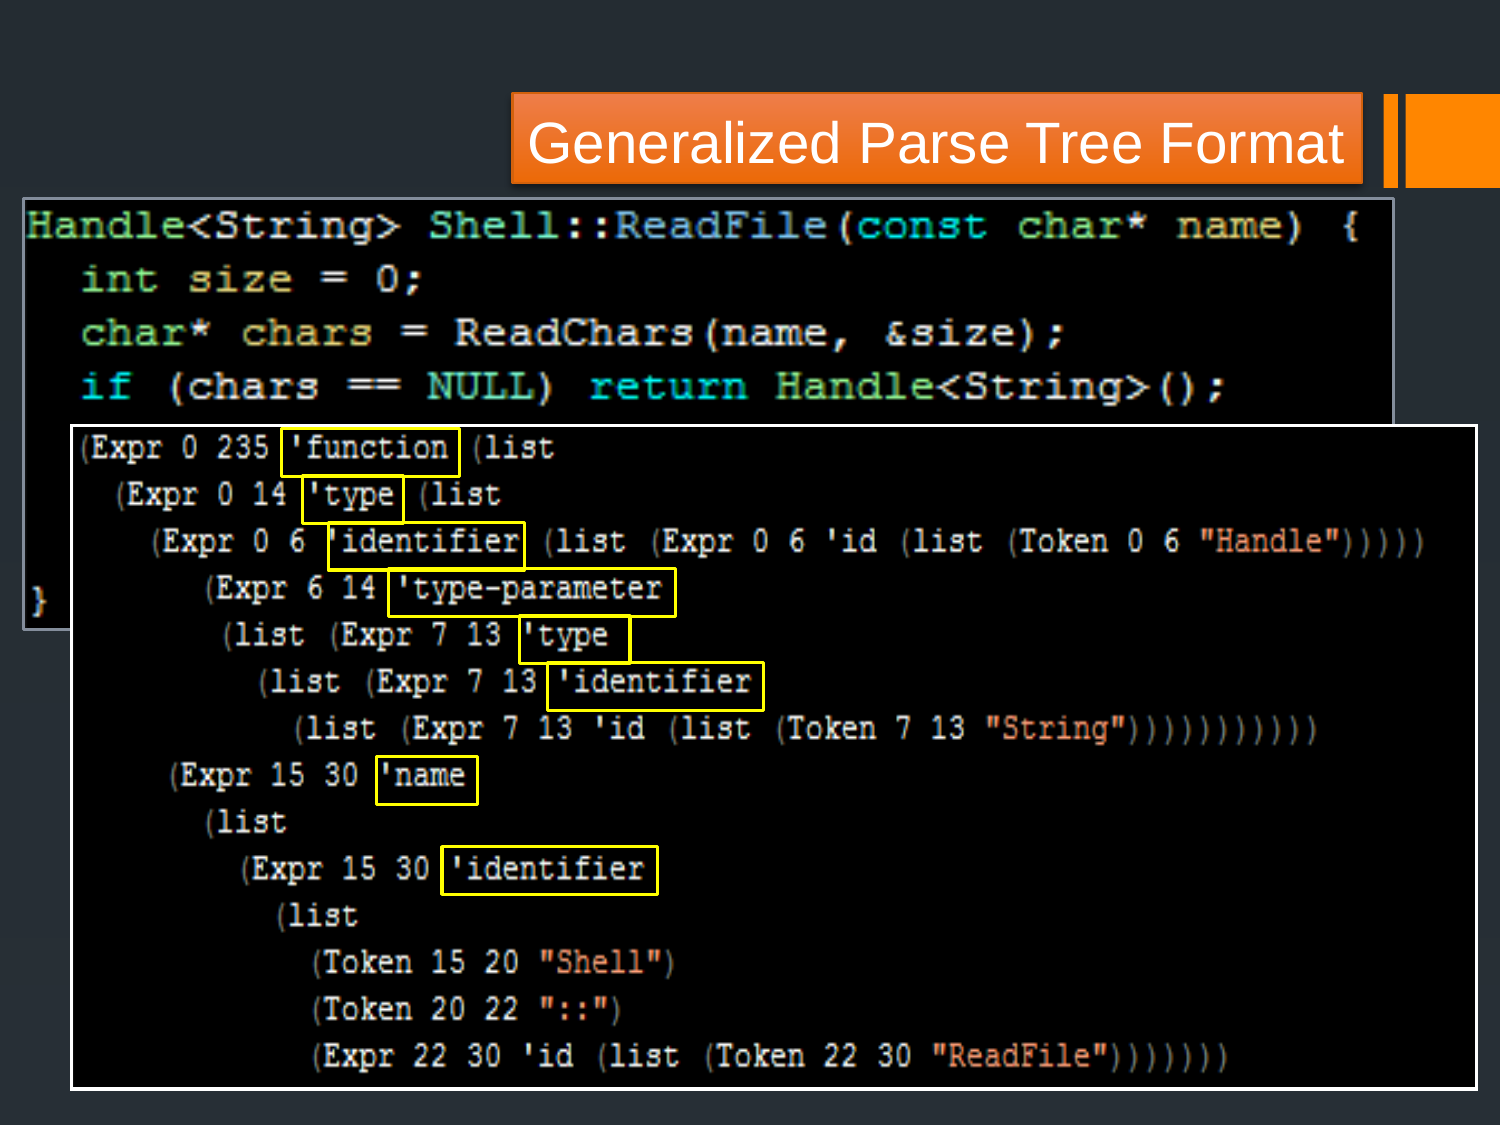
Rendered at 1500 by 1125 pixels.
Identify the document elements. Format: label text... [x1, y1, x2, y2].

slide_number 18 [1199, 90, 1355, 140]
title Generalized Parse Tree Format [511, 92, 1363, 184]
picture [24, 199, 1393, 629]
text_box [72, 426, 1476, 1088]
